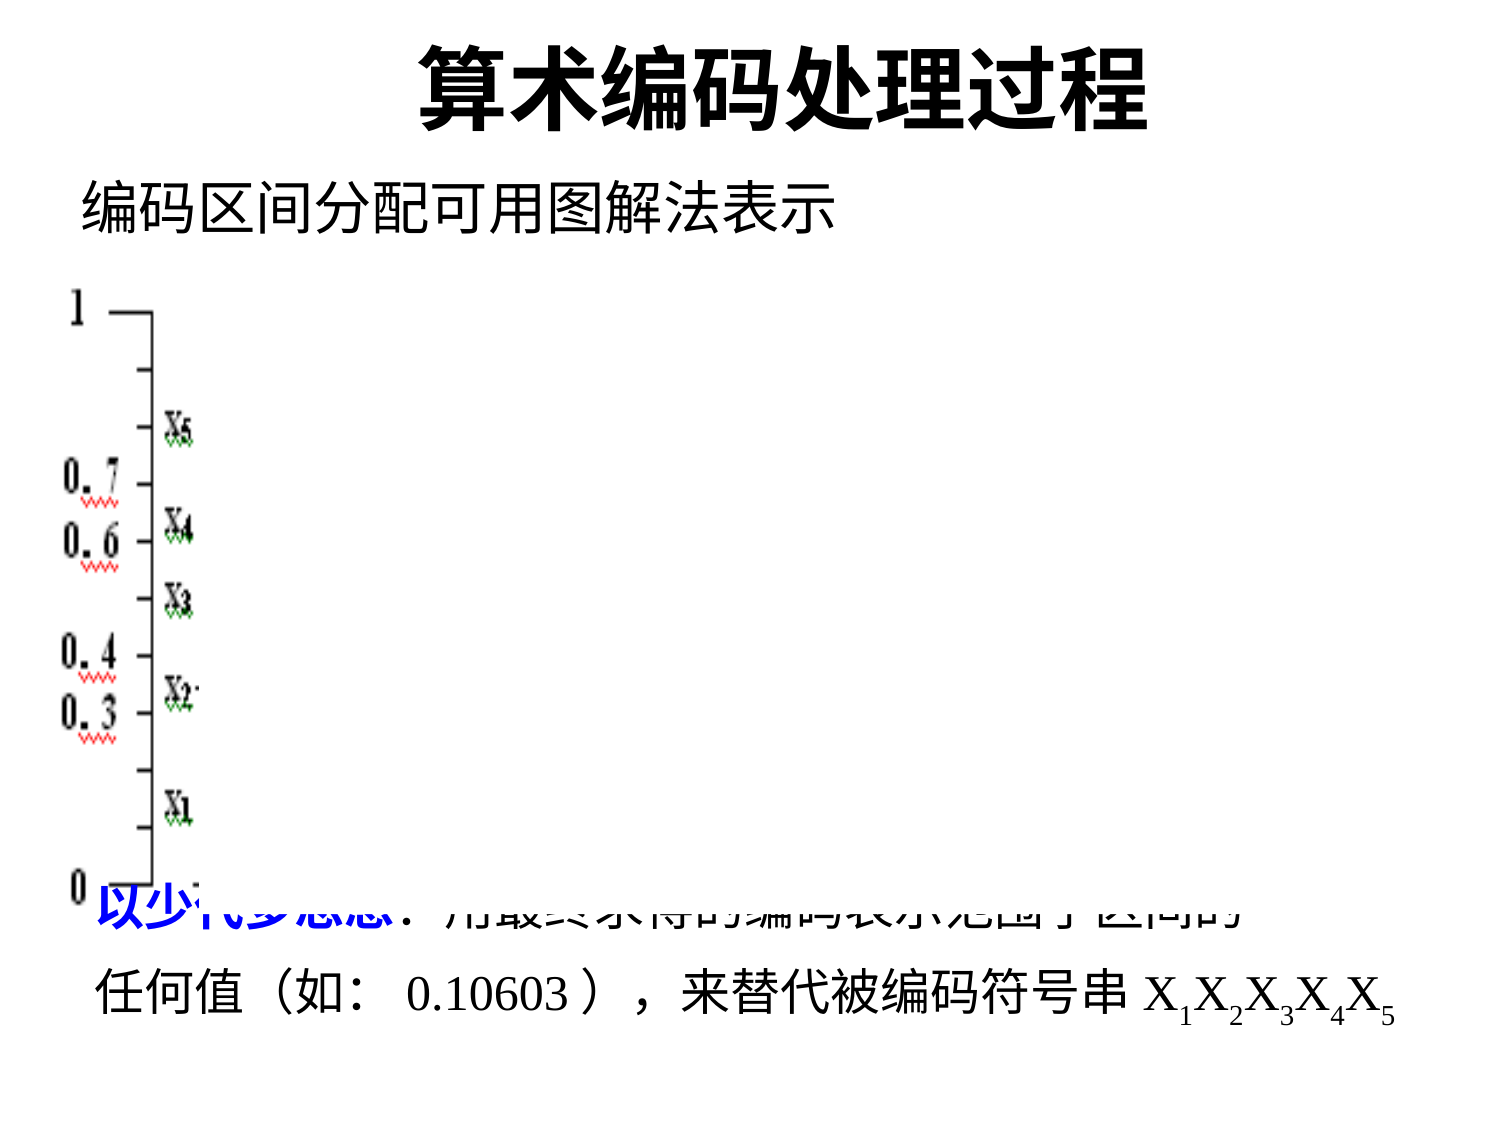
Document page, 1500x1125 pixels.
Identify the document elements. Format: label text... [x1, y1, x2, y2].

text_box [37, 237, 1463, 938]
text_box 算术编码处理过程 编码区间分配可用图解法表示 以少代多思想：用最终求得的编码表示范围子区间的 任何值（如：0.10603），来替代被编码符号串X1X2X3X4X5 [0, 24, 1488, 1039]
